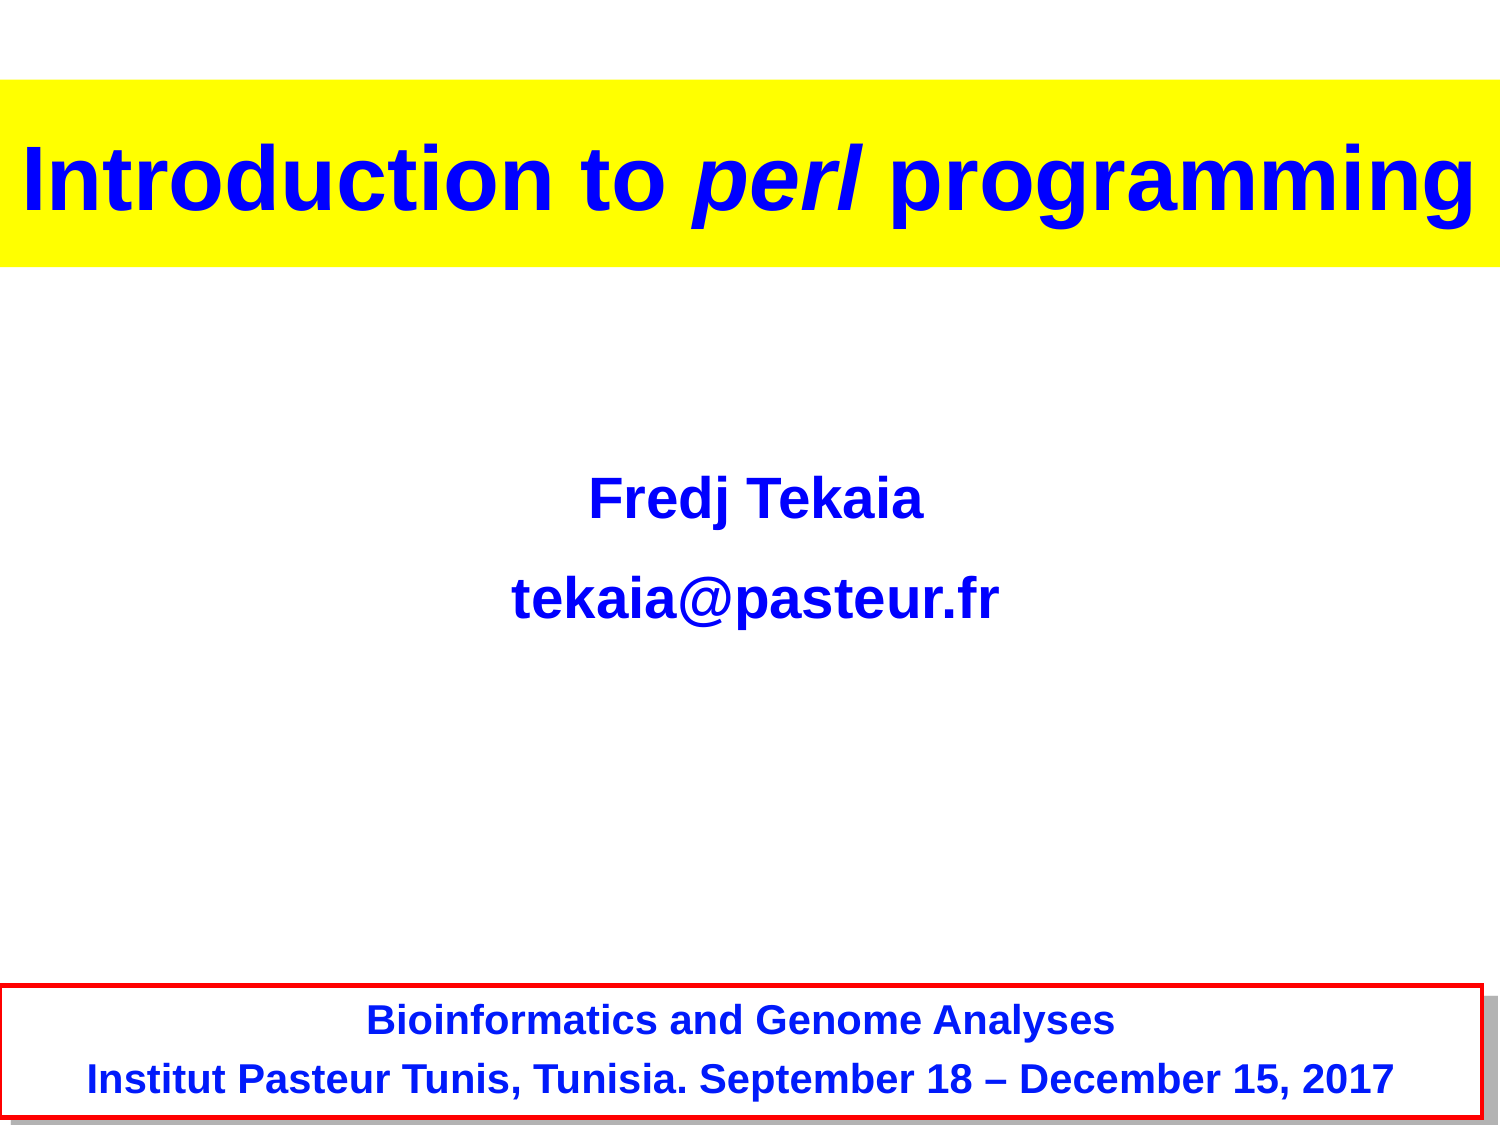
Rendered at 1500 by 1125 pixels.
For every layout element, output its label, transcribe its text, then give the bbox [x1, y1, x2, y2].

text_box Bioinformatics and Genome Analyses Institut Pasteur Tunis, Tunisia. September 18 – December 15, 2017 [0, 985, 1483, 1118]
title Introduction to perl programming [0, 79, 1500, 268]
text_box Fredj Tekaia tekaia@pasteur.fr [12, 453, 1500, 638]
